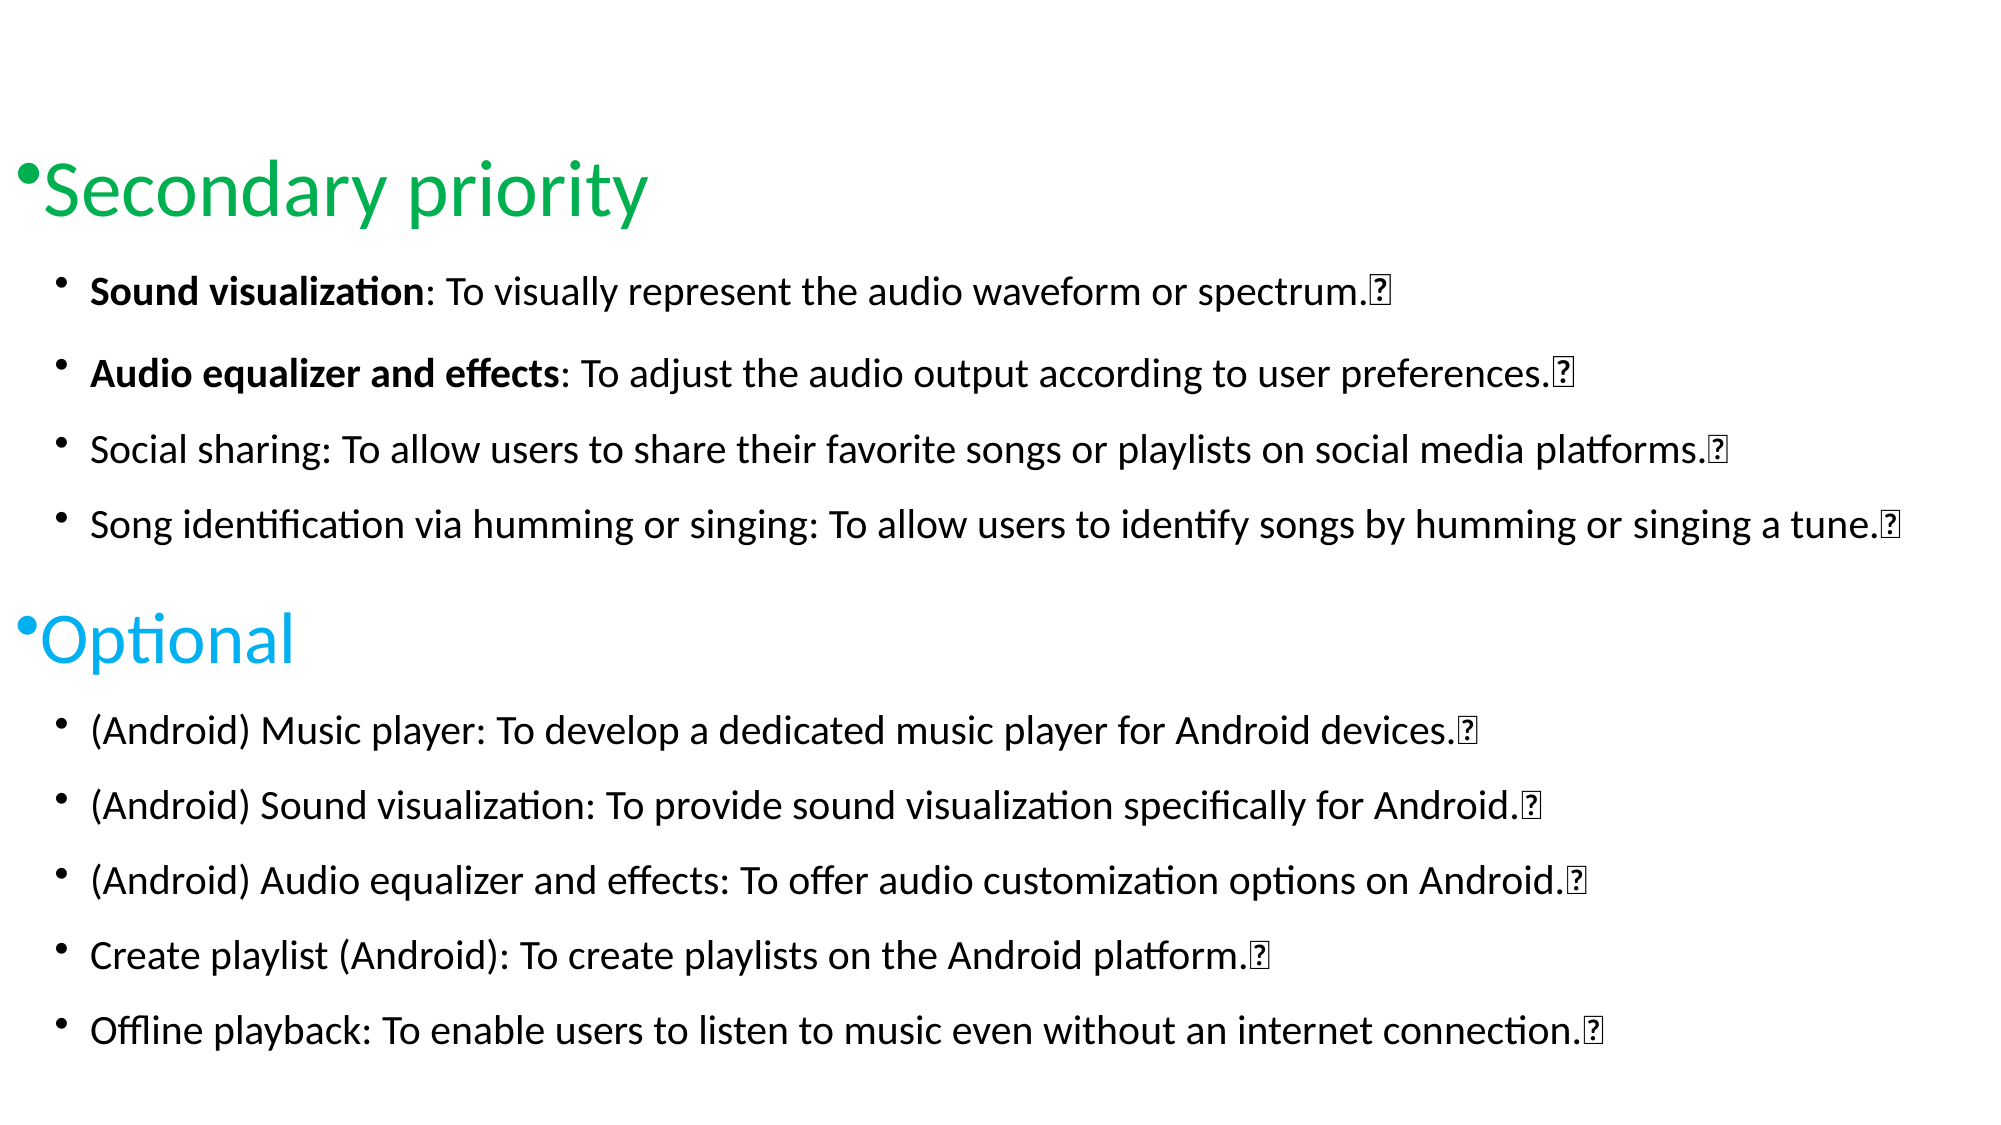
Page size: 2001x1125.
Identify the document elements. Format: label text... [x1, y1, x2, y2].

text_box Secondary priority​ Sound visualization: To visually represent the audio waveform or spectrum.✅​ Audio equalizer and effects: To adjust the audio output according to user preferences.✅​ Social sharing: To allow users to share their favorite songs or playlists on social media platforms.❌​ Song identification via humming or singing: To allow users to identify songs by humming or singing a tune.❌​ Optional​ (Android) Music player: To develop a dedicated music player for Android devices.❌​ (Android) Sound visualization: To provide sound visualization specifically for Android.❌​ (Android) Audio equalizer and effects: To offer audio customization options on Android.❌​ Create playlist (Android): To create playlists on the Android platform.❌​ Offline playback: To enable users to listen to music even without an internet connection.❌ [0, 78, 2000, 1061]
